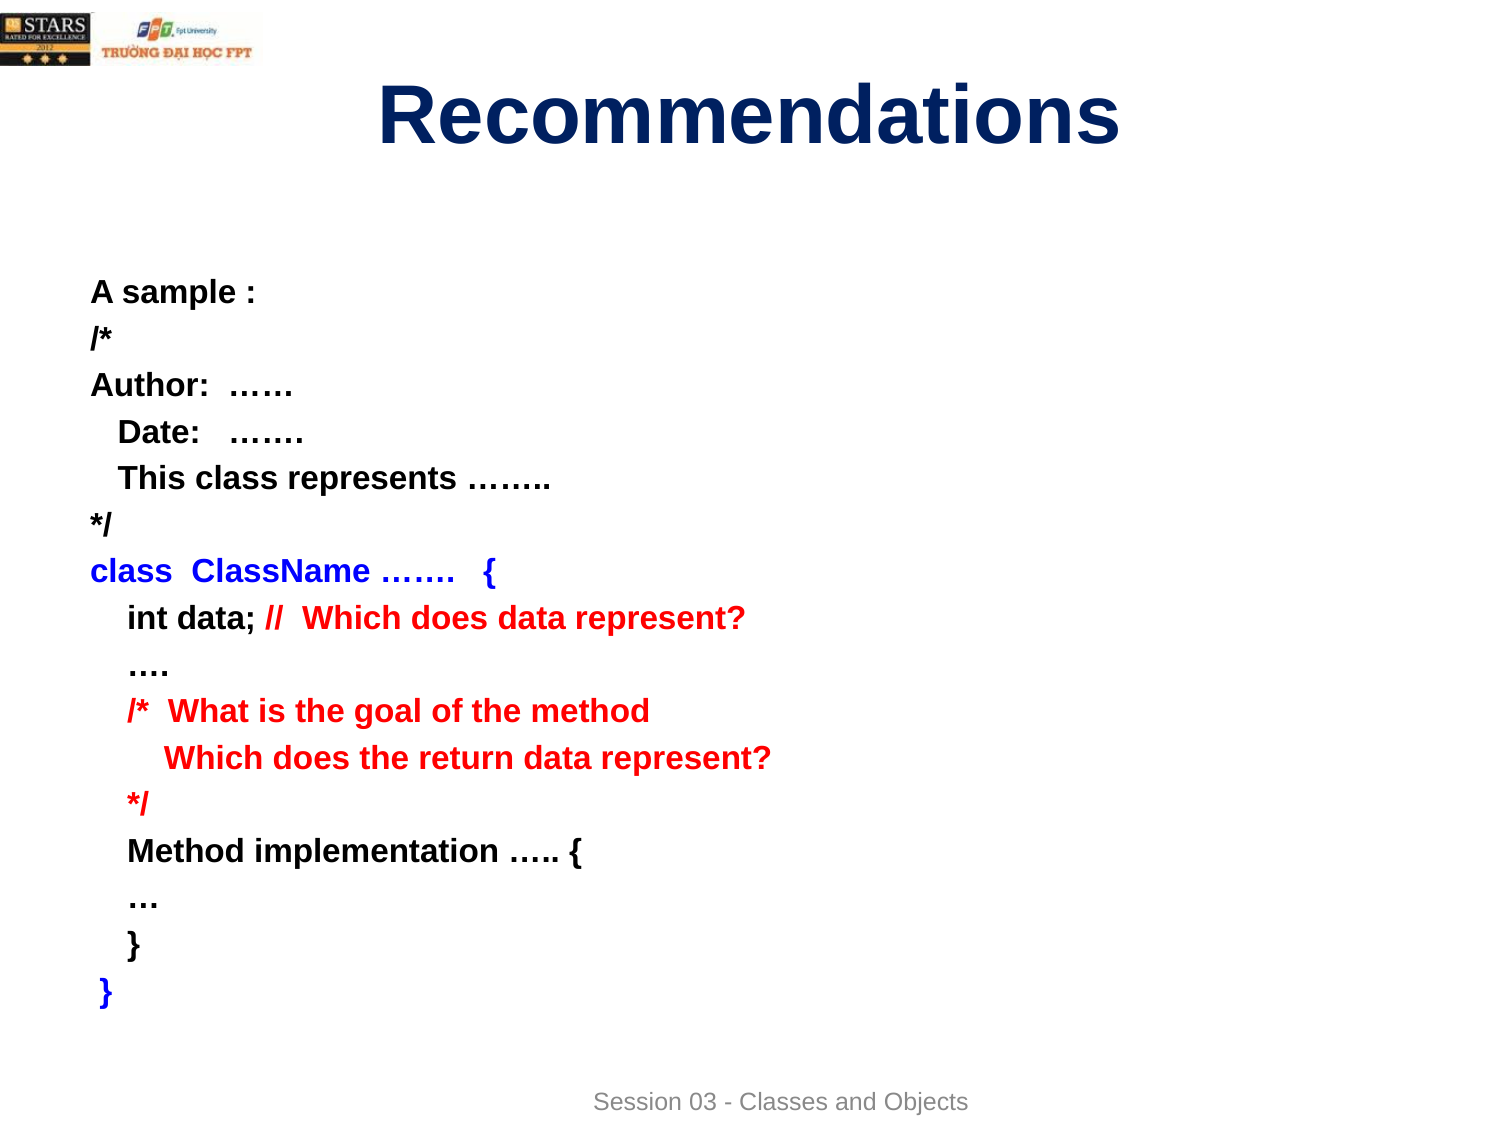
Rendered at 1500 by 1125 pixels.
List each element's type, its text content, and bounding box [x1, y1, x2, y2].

footer Session 03 - Classes and Objects [425, 1074, 1138, 1125]
title Recommendations [75, 45, 1425, 175]
picture [0, 12, 263, 66]
list A sample : /* Author: …… Date: ……. This class represents …….. */ class ClassName ……. { int data; // Which does data represent? …. /* What is the goal of the method Which does the return data represent? */ Method implementation ….. { … } } [75, 262, 1425, 1005]
